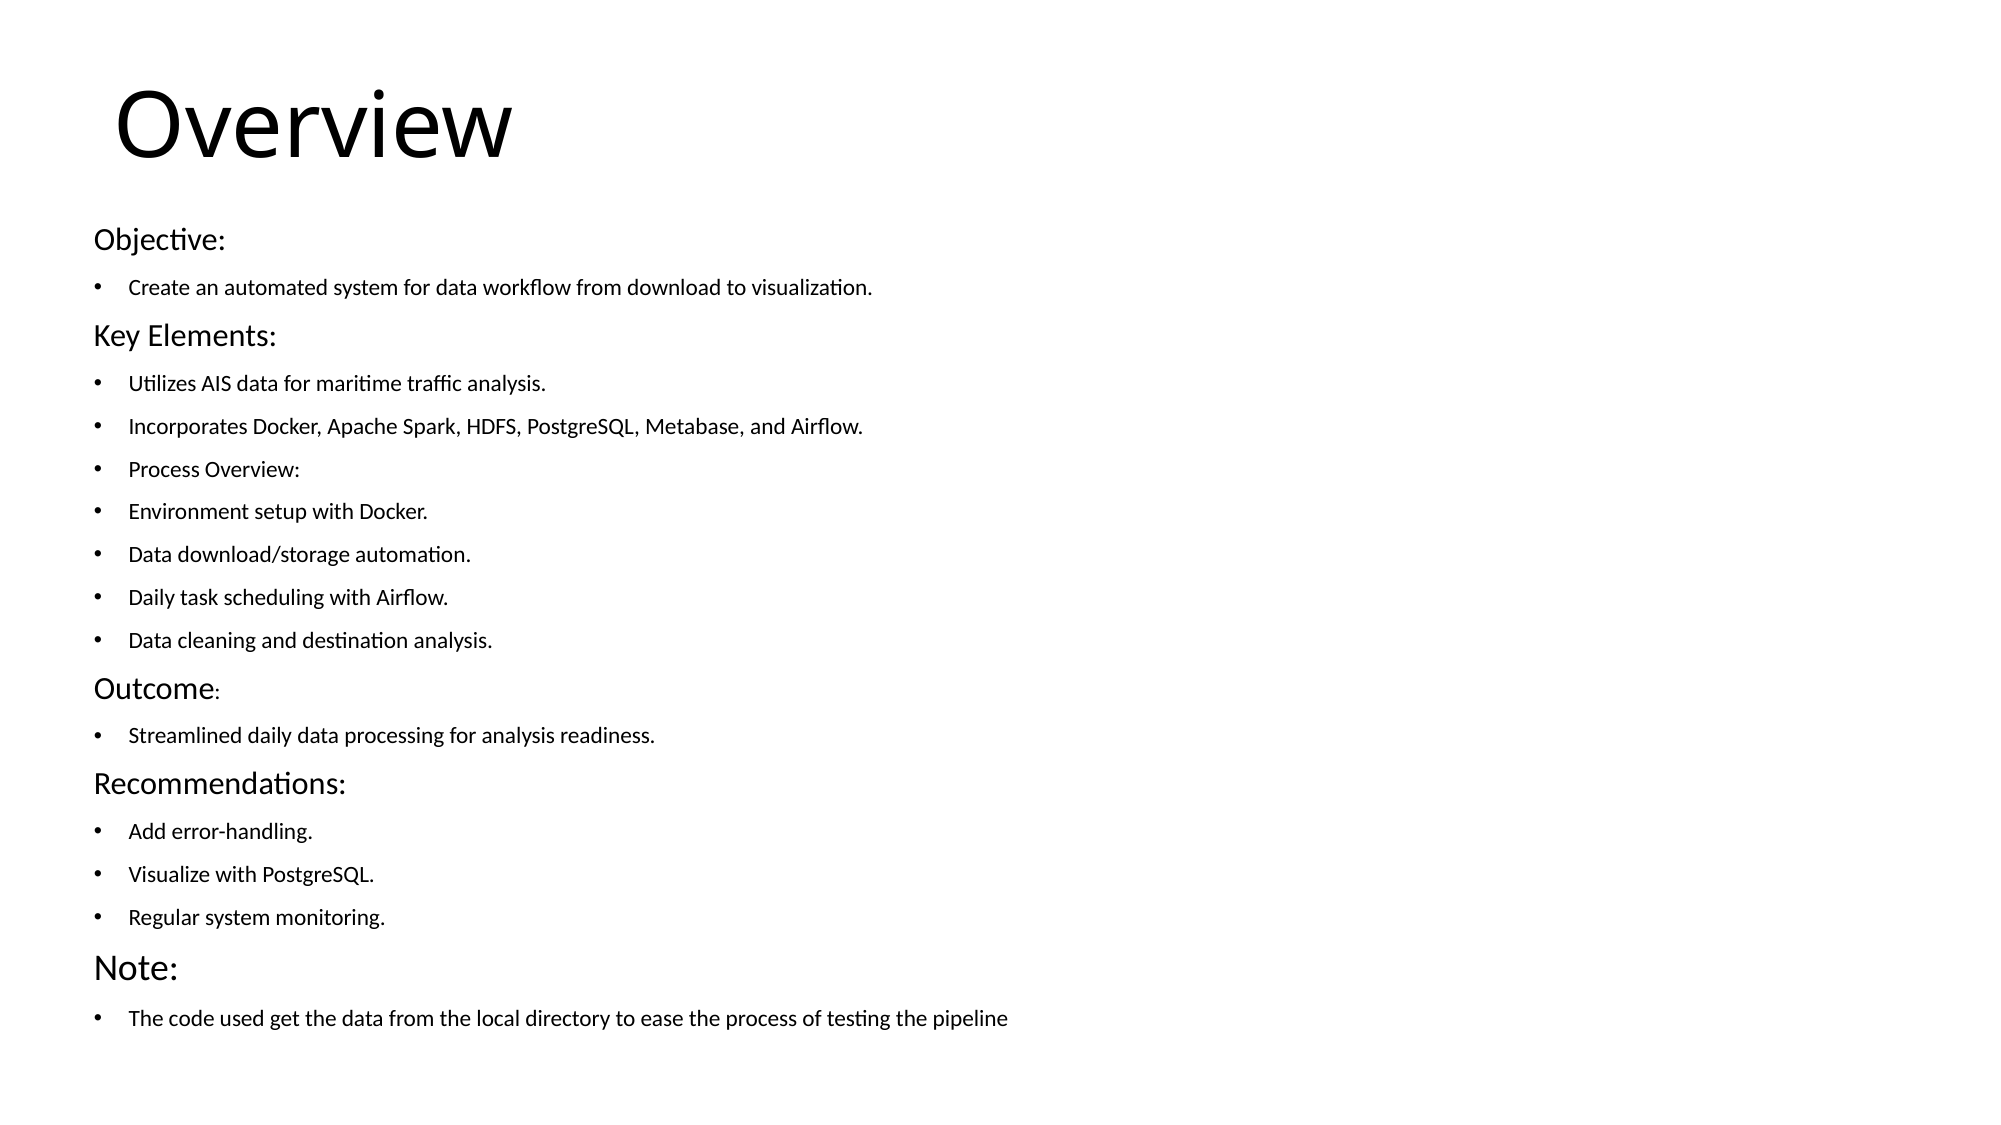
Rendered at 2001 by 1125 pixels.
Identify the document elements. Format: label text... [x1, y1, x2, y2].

list Objective: Create an automated system for data workflow from download to visualization. Key Elements: Utilizes AIS data for maritime traffic analysis. Incorporates Docker, Apache Spark, HDFS, PostgreSQL, Metabase, and Airflow. Process Overview: Environment setup with Docker. Data download/storage automation. Daily task scheduling with Airflow. Data cleaning and destination analysis. Outcome: Streamlined daily data processing for analysis readiness. Recommendations: Add error-handling. Visualize with PostgreSQL. Regular system monitoring. Note: The code used get the data from the local directory to ease the process of testing the pipeline [78, 215, 1844, 1048]
title Overview [98, 19, 1824, 215]
